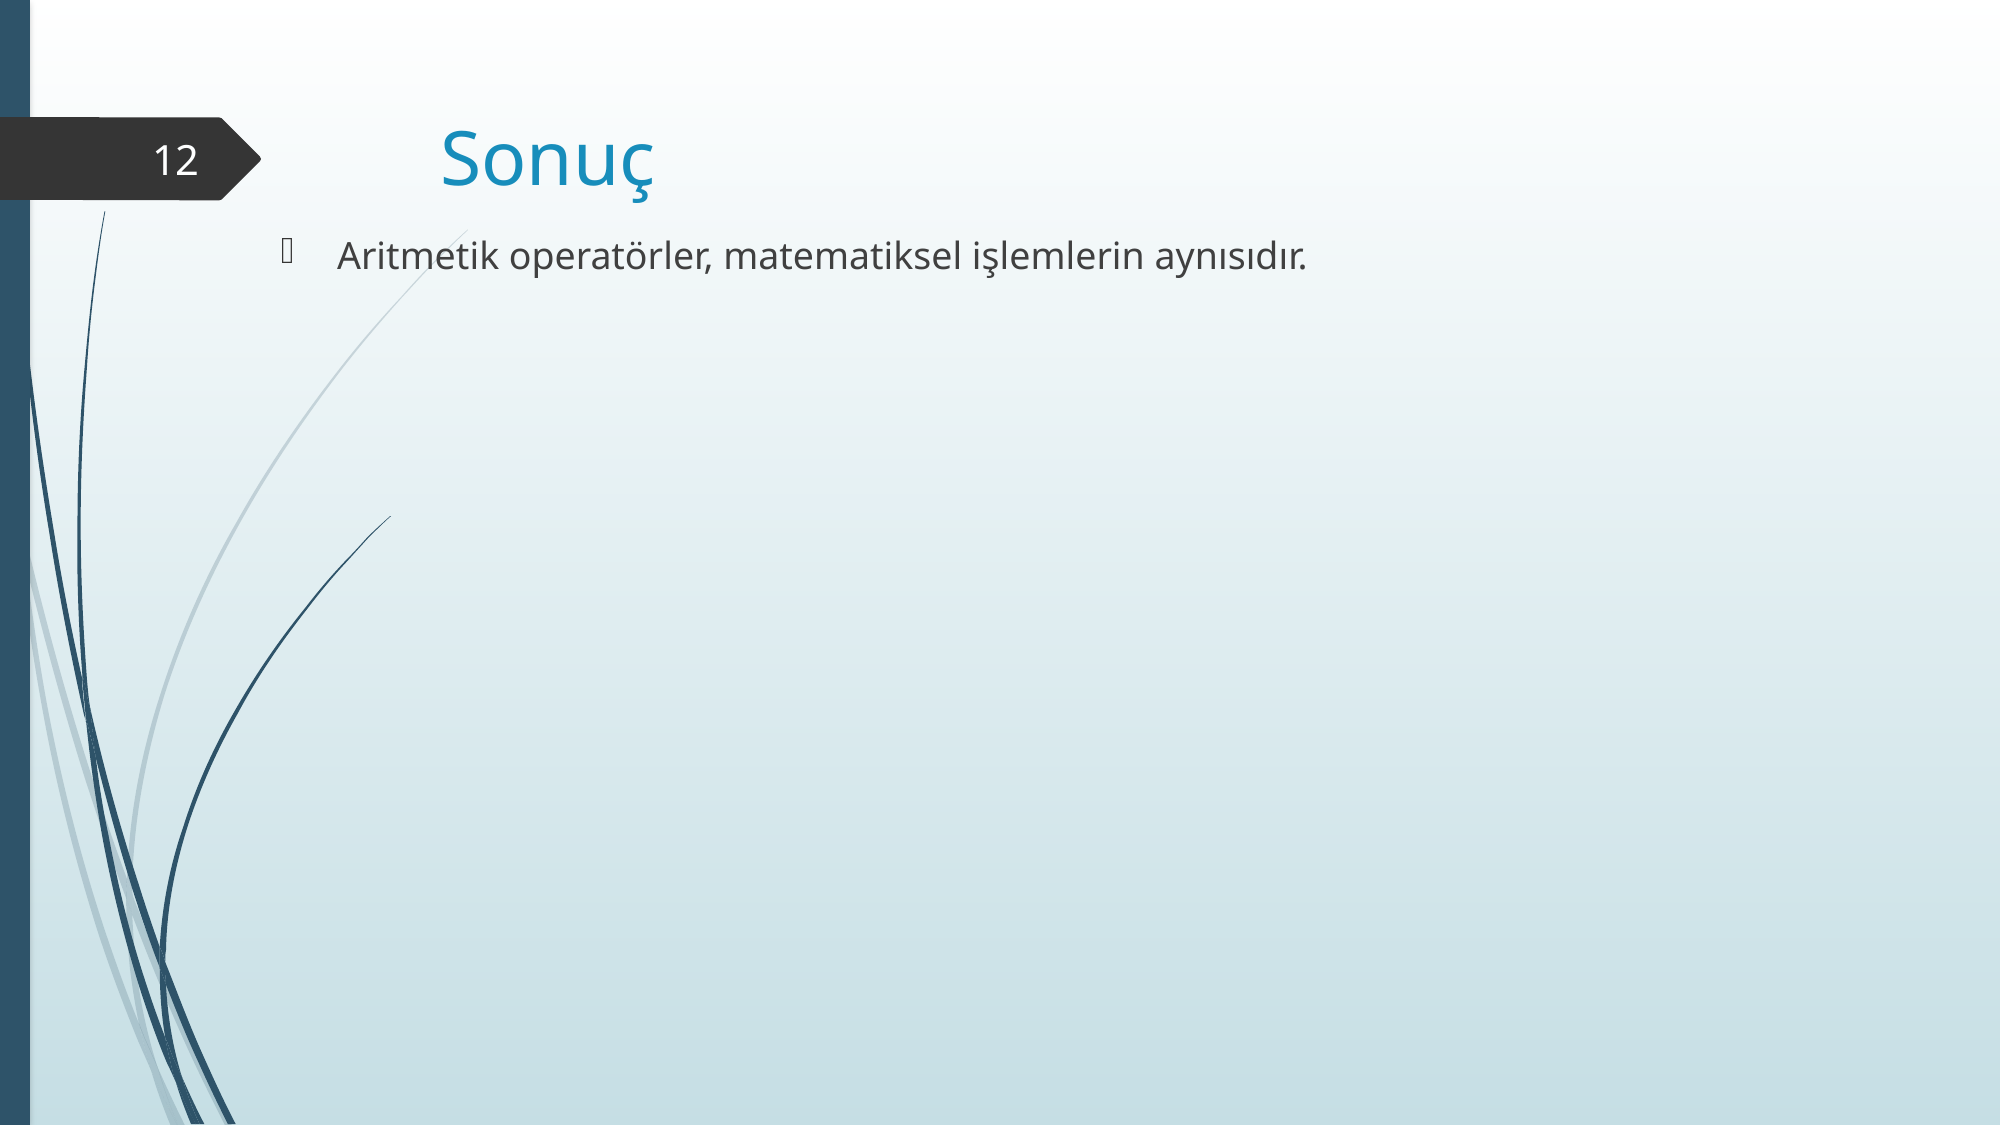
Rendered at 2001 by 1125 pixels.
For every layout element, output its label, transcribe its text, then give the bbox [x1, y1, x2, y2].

list Aritmetik operatörler, matematiksel işlemlerin aynısıdır. [265, 224, 1921, 1105]
slide_number 12 [87, 129, 216, 190]
title Sonuç [425, 102, 1888, 224]
